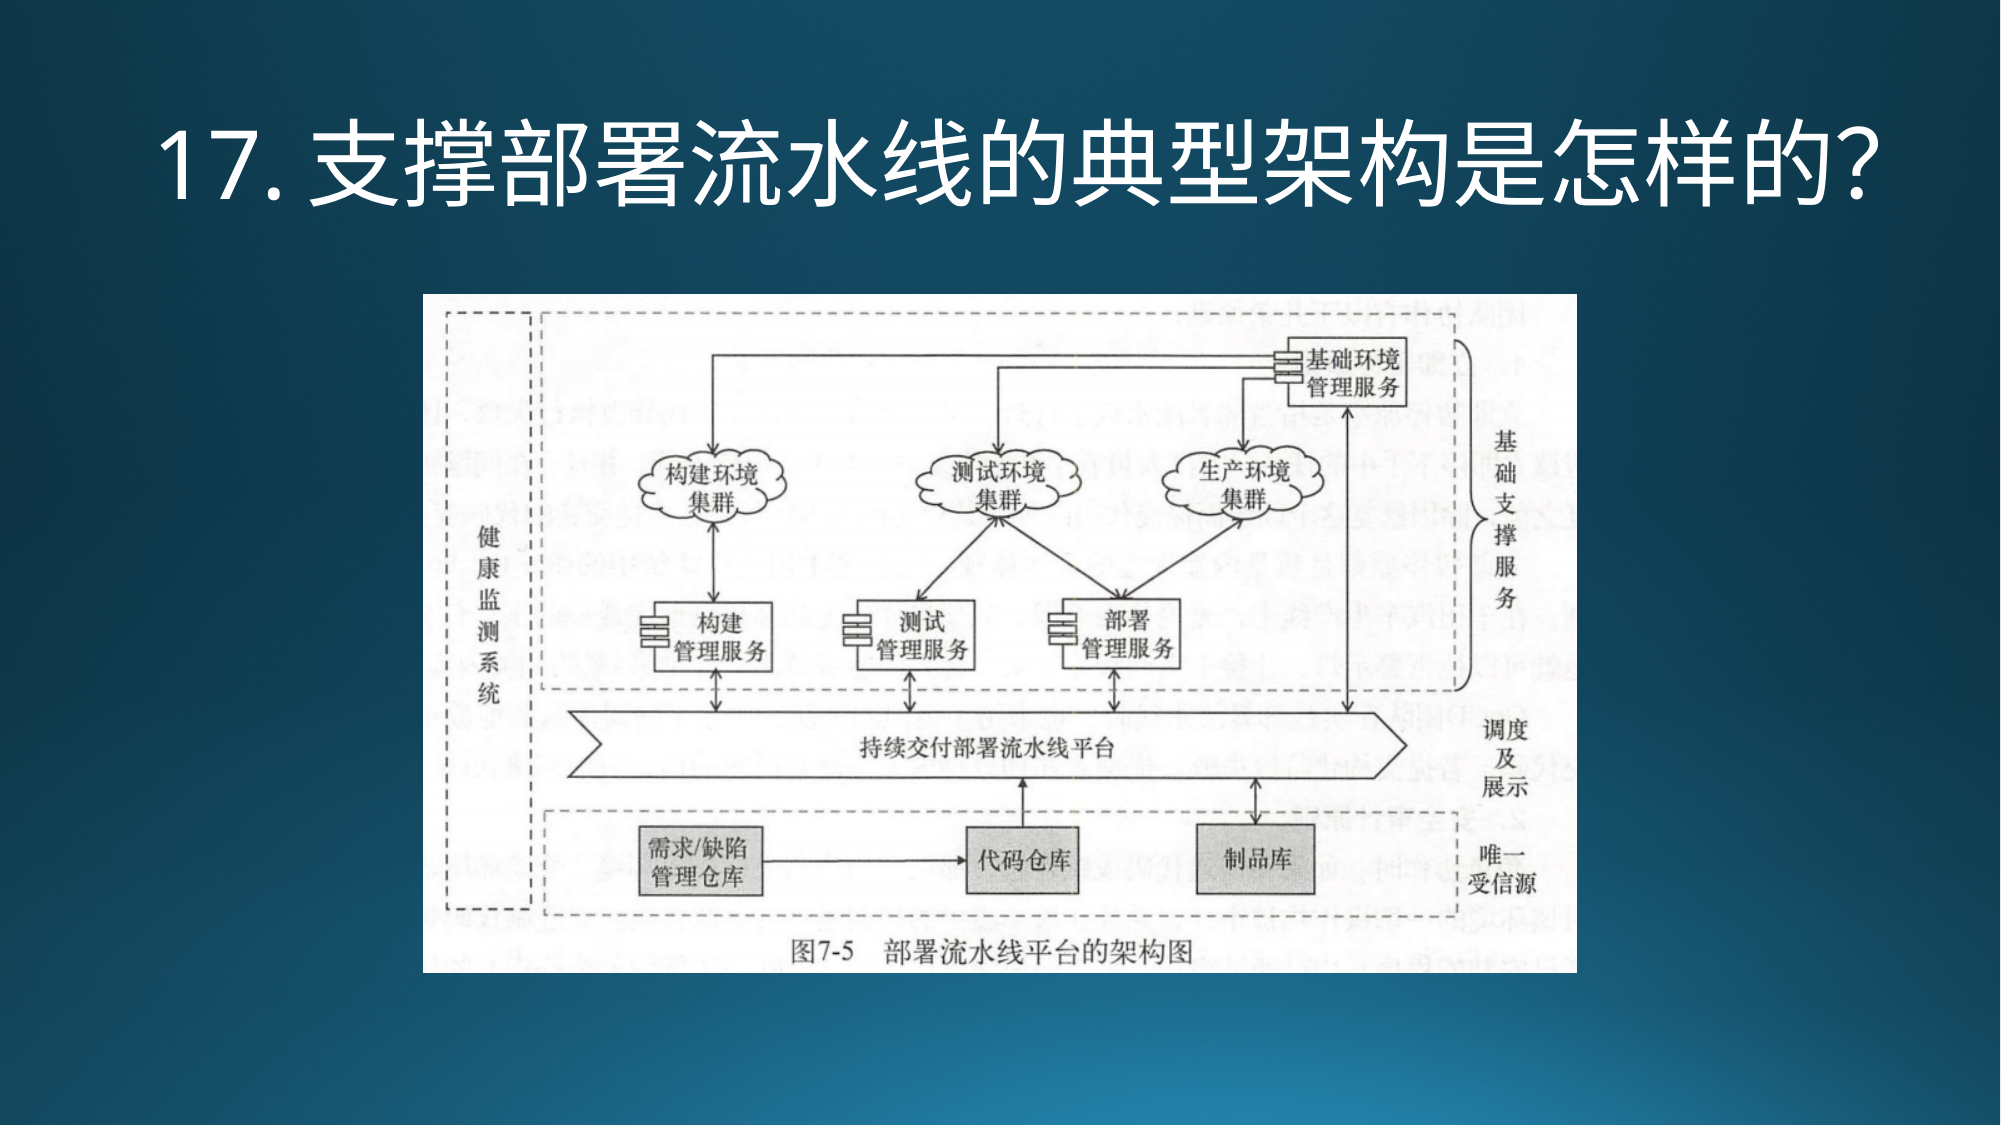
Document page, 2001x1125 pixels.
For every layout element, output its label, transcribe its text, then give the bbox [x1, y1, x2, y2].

picture [0, 0, 2001, 1125]
title 17.支撑部署流水线的典型架构是怎样的？ [137, 59, 1863, 278]
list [422, 294, 1577, 973]
